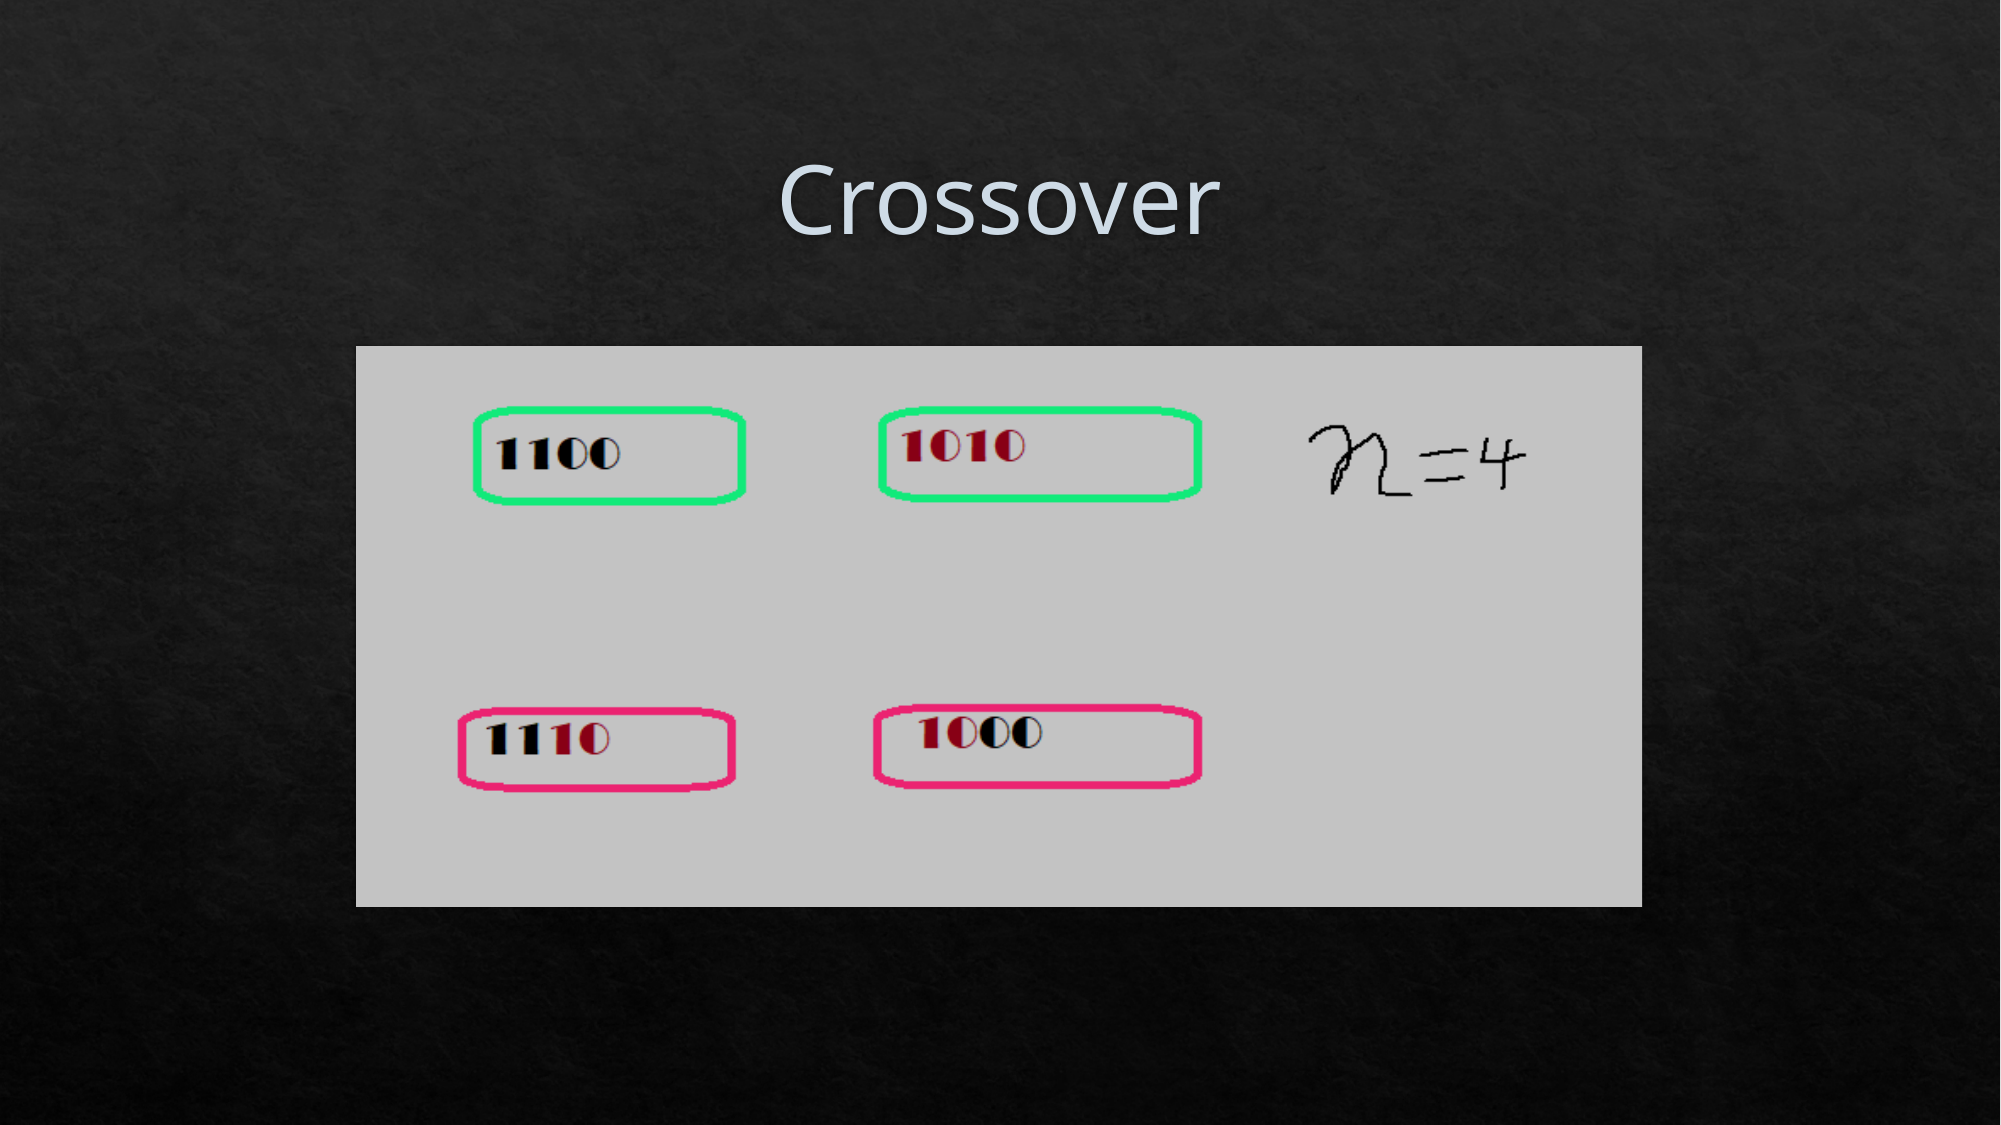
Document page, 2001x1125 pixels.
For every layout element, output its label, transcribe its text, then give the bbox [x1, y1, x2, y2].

title Crossover [149, 99, 1849, 307]
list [355, 345, 1643, 907]
